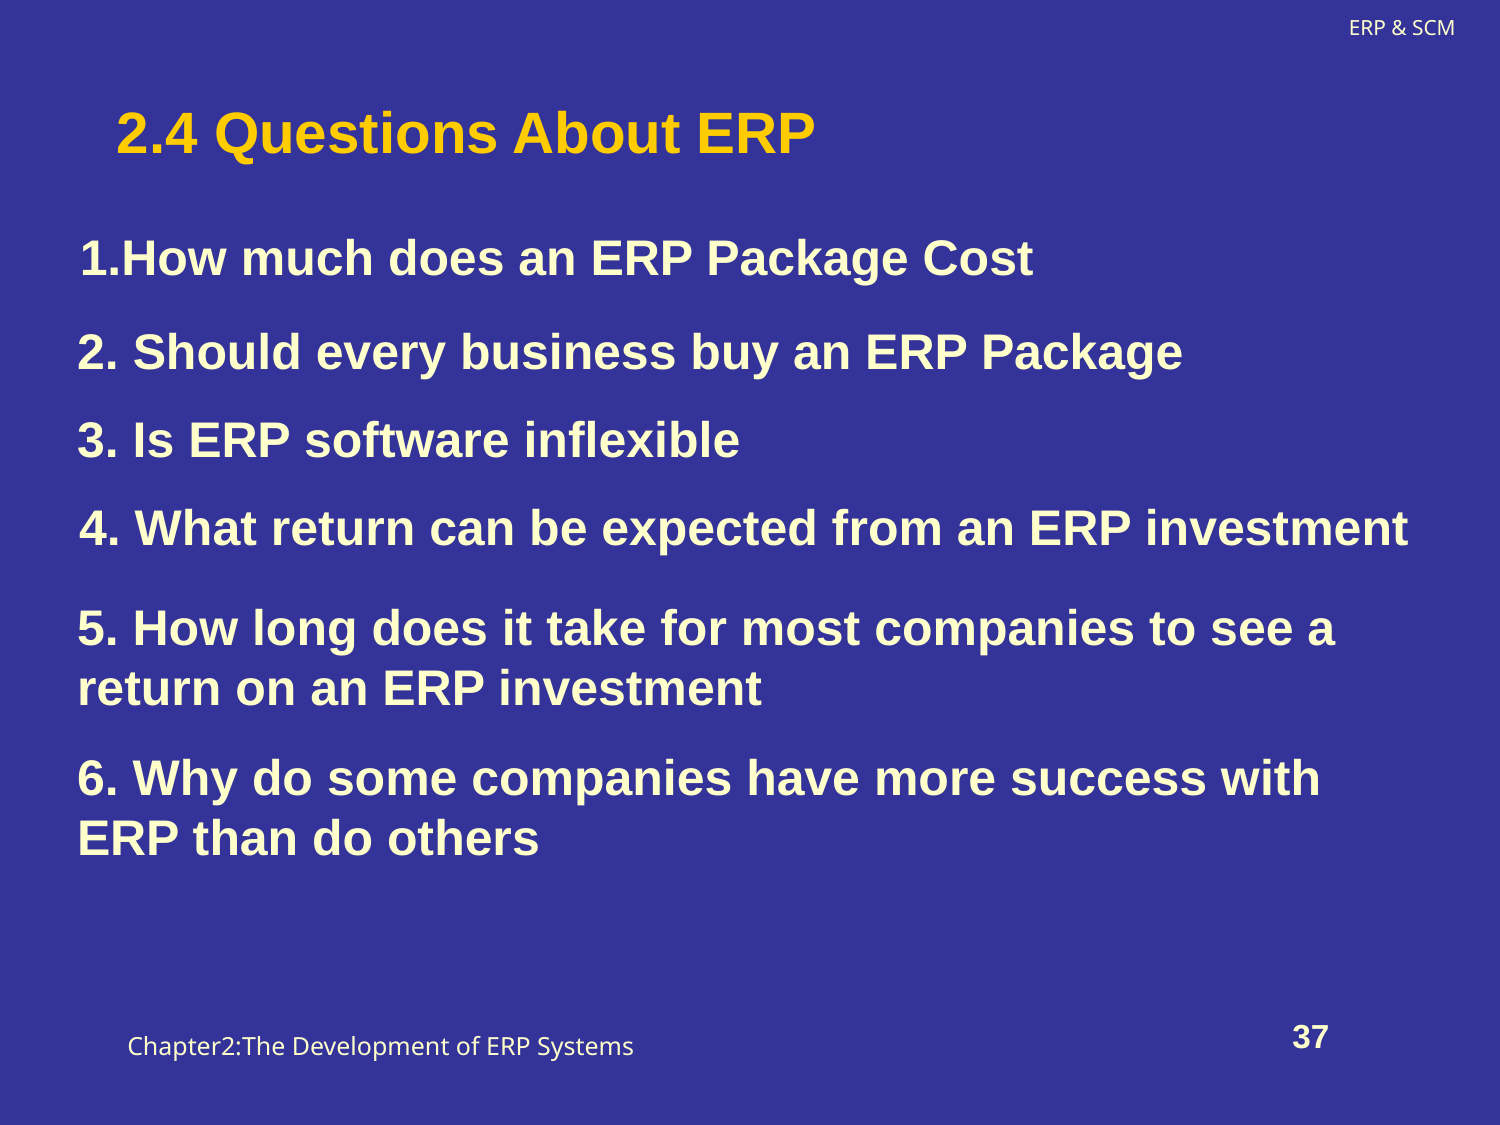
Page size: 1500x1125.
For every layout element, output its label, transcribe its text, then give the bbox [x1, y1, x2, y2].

text_box 2. Should every business buy an ERP Package [62, 312, 1200, 388]
text_box 2.4 Questions About ERP [101, 87, 832, 173]
text_box 5. How long does it take for most companies to see a return on an ERP investment [62, 587, 1425, 723]
footer Chapter2:The Development of ERP Systems [112, 1023, 728, 1099]
text_box 3. Is ERP software inflexible [62, 400, 757, 475]
text_box 4. What return can be expected from an ERP investment [64, 487, 1425, 563]
text_box 6. Why do some companies have more success with ERP than do others [62, 737, 1350, 873]
text_box 1.How much does an ERP Package Cost [65, 217, 1050, 293]
